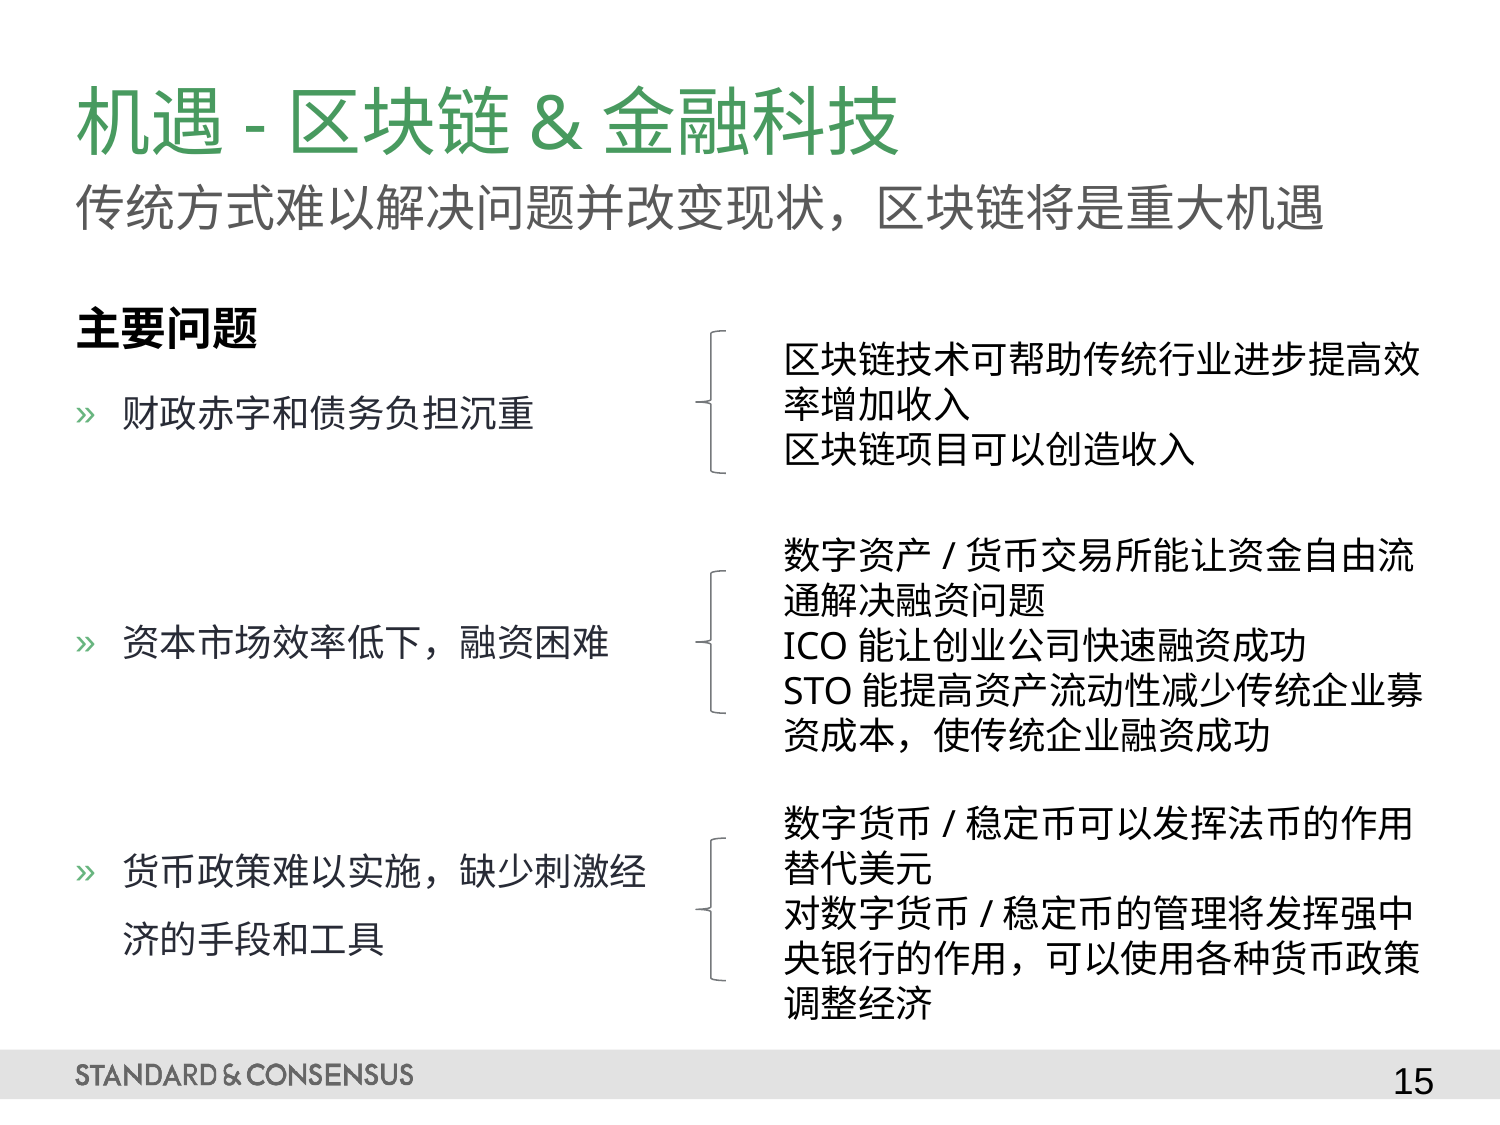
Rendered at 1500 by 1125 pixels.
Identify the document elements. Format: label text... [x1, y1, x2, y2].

slide_number 15 [1357, 1050, 1470, 1105]
text_box 区块链技术可帮助传统行业进步提高效率增加收入 区块链项目可以创造收入 [768, 328, 1467, 479]
text_box [695, 330, 726, 475]
text_box 数字资产/货币交易所能让资金自由流通解决融资问题 ICO能让创业公司快速融资成功 STO能提高资产流动性减少传统企业募资成本，使传统企业融资成功 [768, 524, 1467, 765]
picture [75, 1063, 413, 1086]
title 机遇-区块链&金融科技 [75, 75, 1423, 166]
list 传统方式难以解决问题并改变现状，区块链将是重大机遇 [75, 176, 1425, 248]
text_box 数字货币/稳定币可以发挥法币的作用替代美元 对数字货币/稳定币的管理将发挥强中央银行的作用，可以使用各种货币政策调整经济 [768, 792, 1467, 1032]
text_box [695, 837, 726, 982]
list 主要问题 财政赤字和债务负担沉重 资本市场效率低下，融资困难 货币政策难以实施，缺少刺激经济的手段和工具 [75, 299, 683, 1005]
text_box [695, 570, 726, 715]
